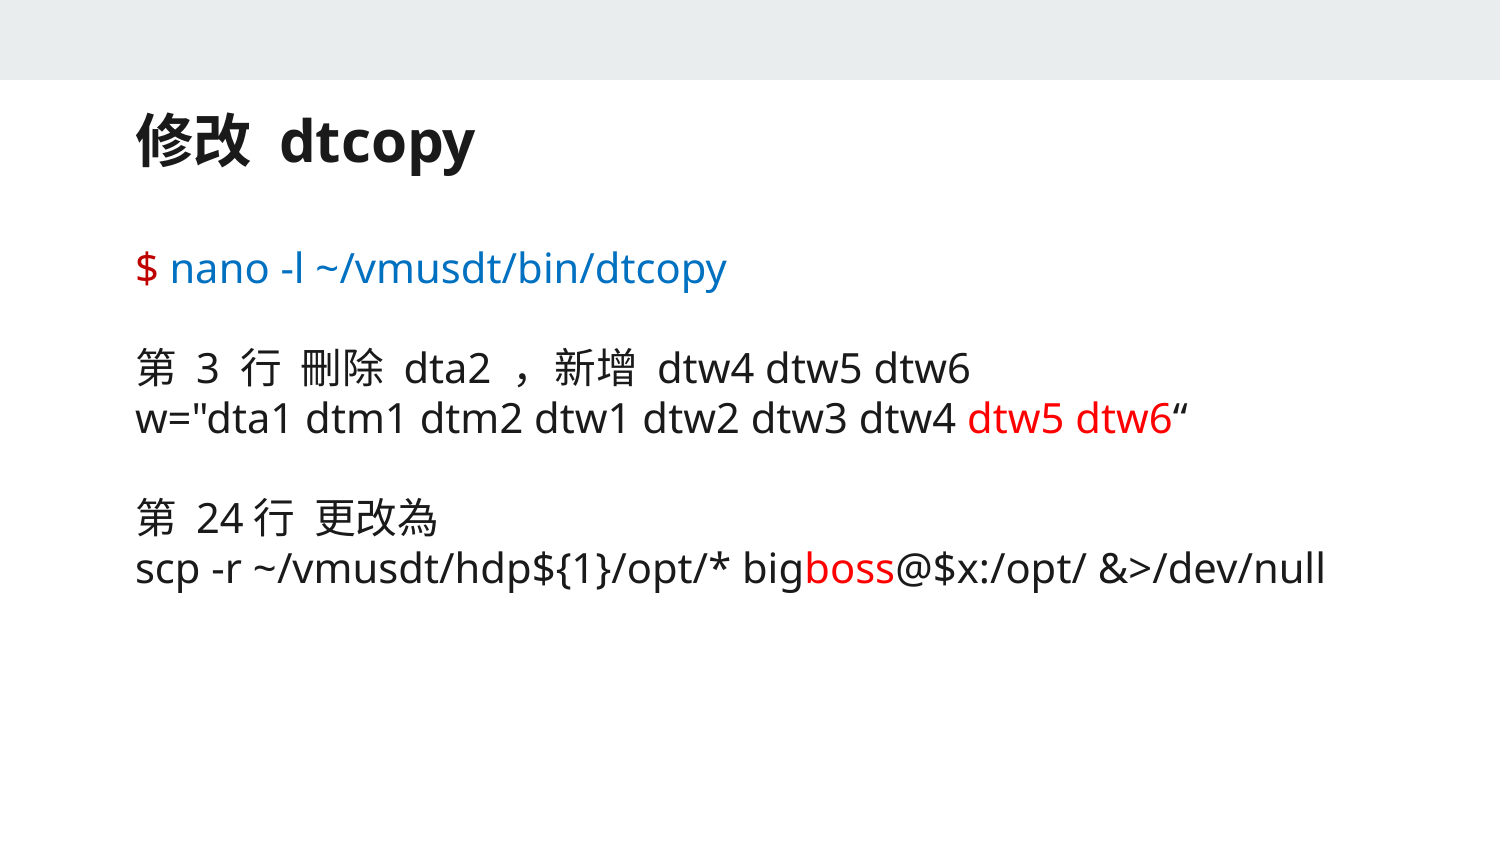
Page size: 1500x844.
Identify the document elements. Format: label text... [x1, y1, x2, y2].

text_box 修改 dtcopy [127, 96, 1294, 182]
text_box $ nano -l ~/vmusdt/bin/dtcopy 第 3 行 刪除 dta2 ，新增 dtw4 dtw5 dtw6 w="dta1 dtm1 dtm2 dtw1 dtw2 dtw3 dtw4 dtw5 dtw6“ 第 24行 更改為 scp -r ~/vmusdt/hdp${1}/opt/* bigboss@$x:/opt/ &>/dev/null [119, 226, 1500, 657]
